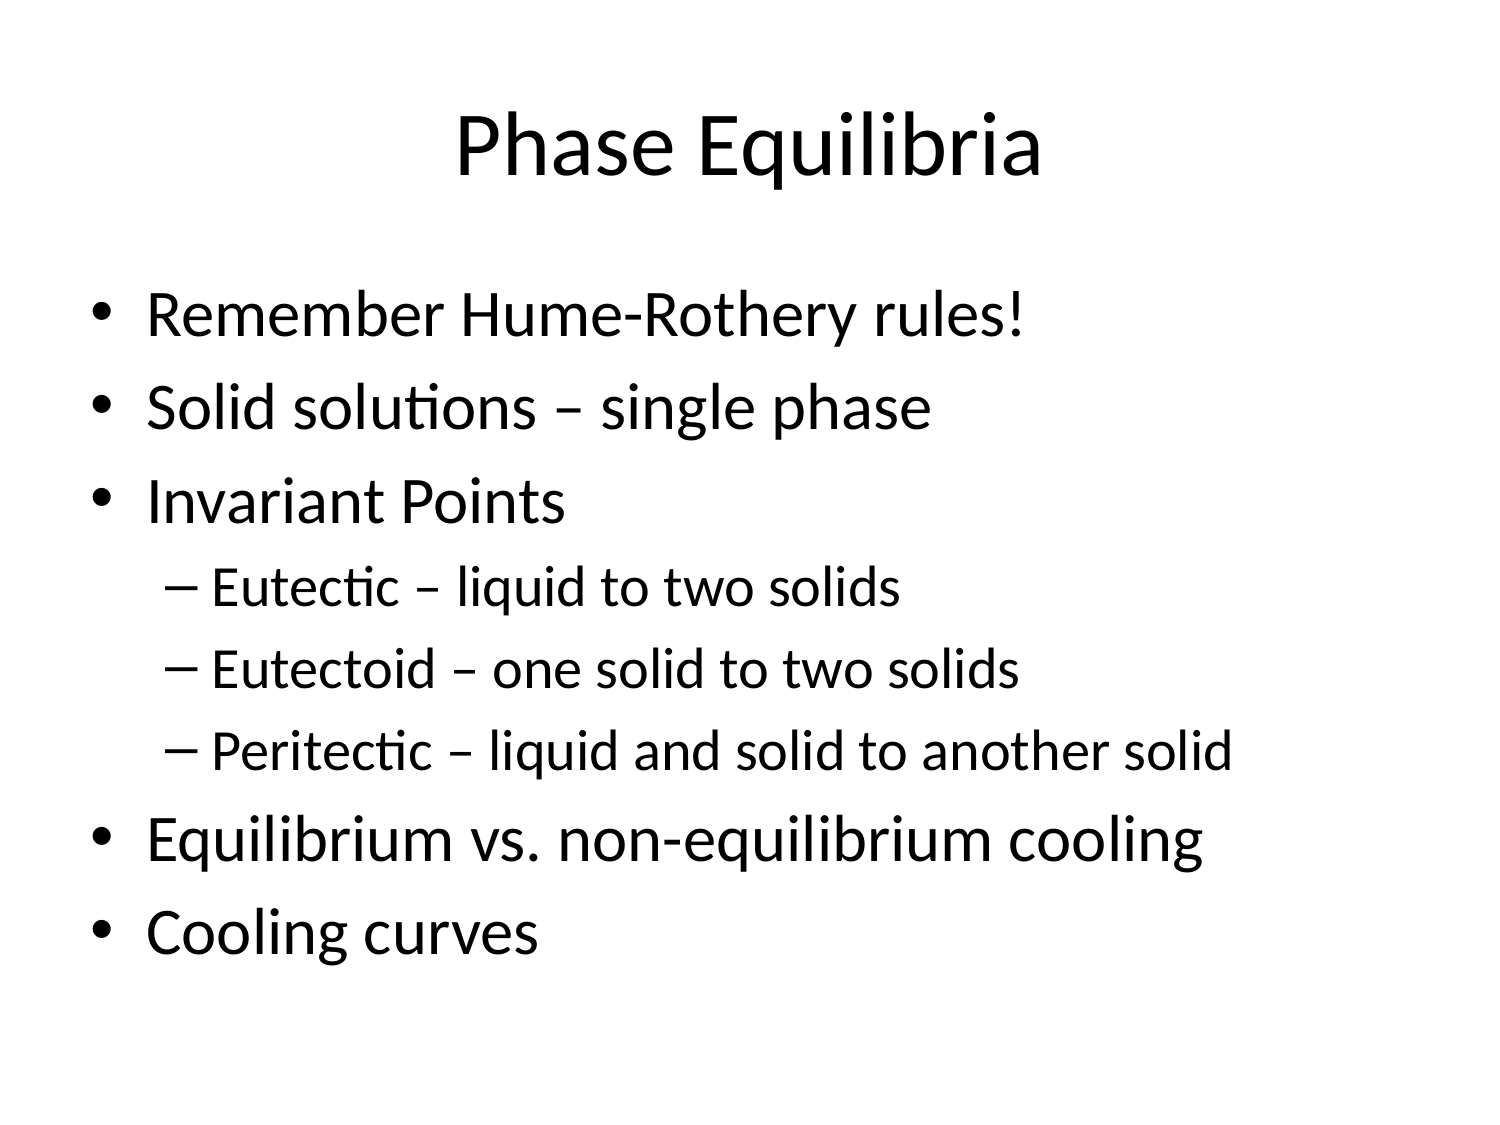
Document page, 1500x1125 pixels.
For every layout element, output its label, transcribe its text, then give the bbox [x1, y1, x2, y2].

list Remember Hume-Rothery rules! Solid solutions – single phase Invariant Points Eutectic – liquid to two solids Eutectoid – one solid to two solids Peritectic – liquid and solid to another solid Equilibrium vs. non-equilibrium cooling Cooling curves [75, 262, 1425, 1005]
title Phase Equilibria [75, 45, 1425, 233]
